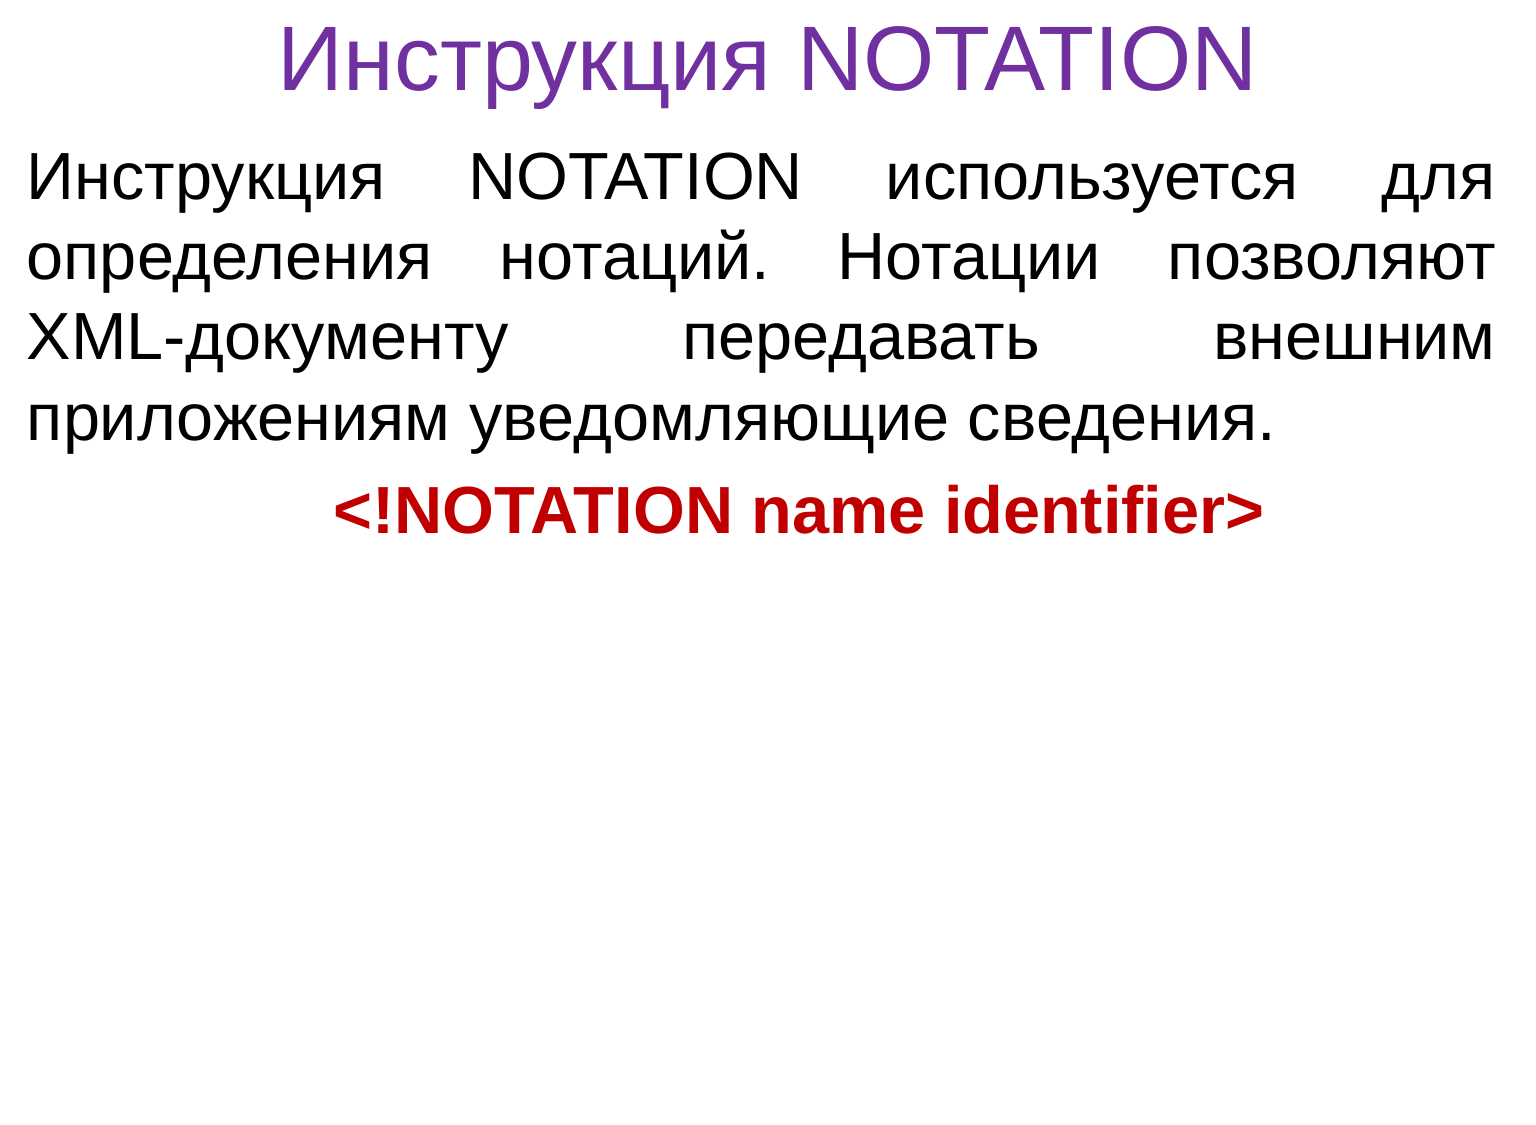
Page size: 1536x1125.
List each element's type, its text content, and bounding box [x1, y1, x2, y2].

list Инструкция NOTATION используется для определения нотаций. Нотации позволяют XML-документу передавать внешним приложениям уведомляющие сведения. <!NOTATION name identifier> [11, 125, 1512, 1106]
title Инструкция NOTATION [76, 0, 1459, 125]
